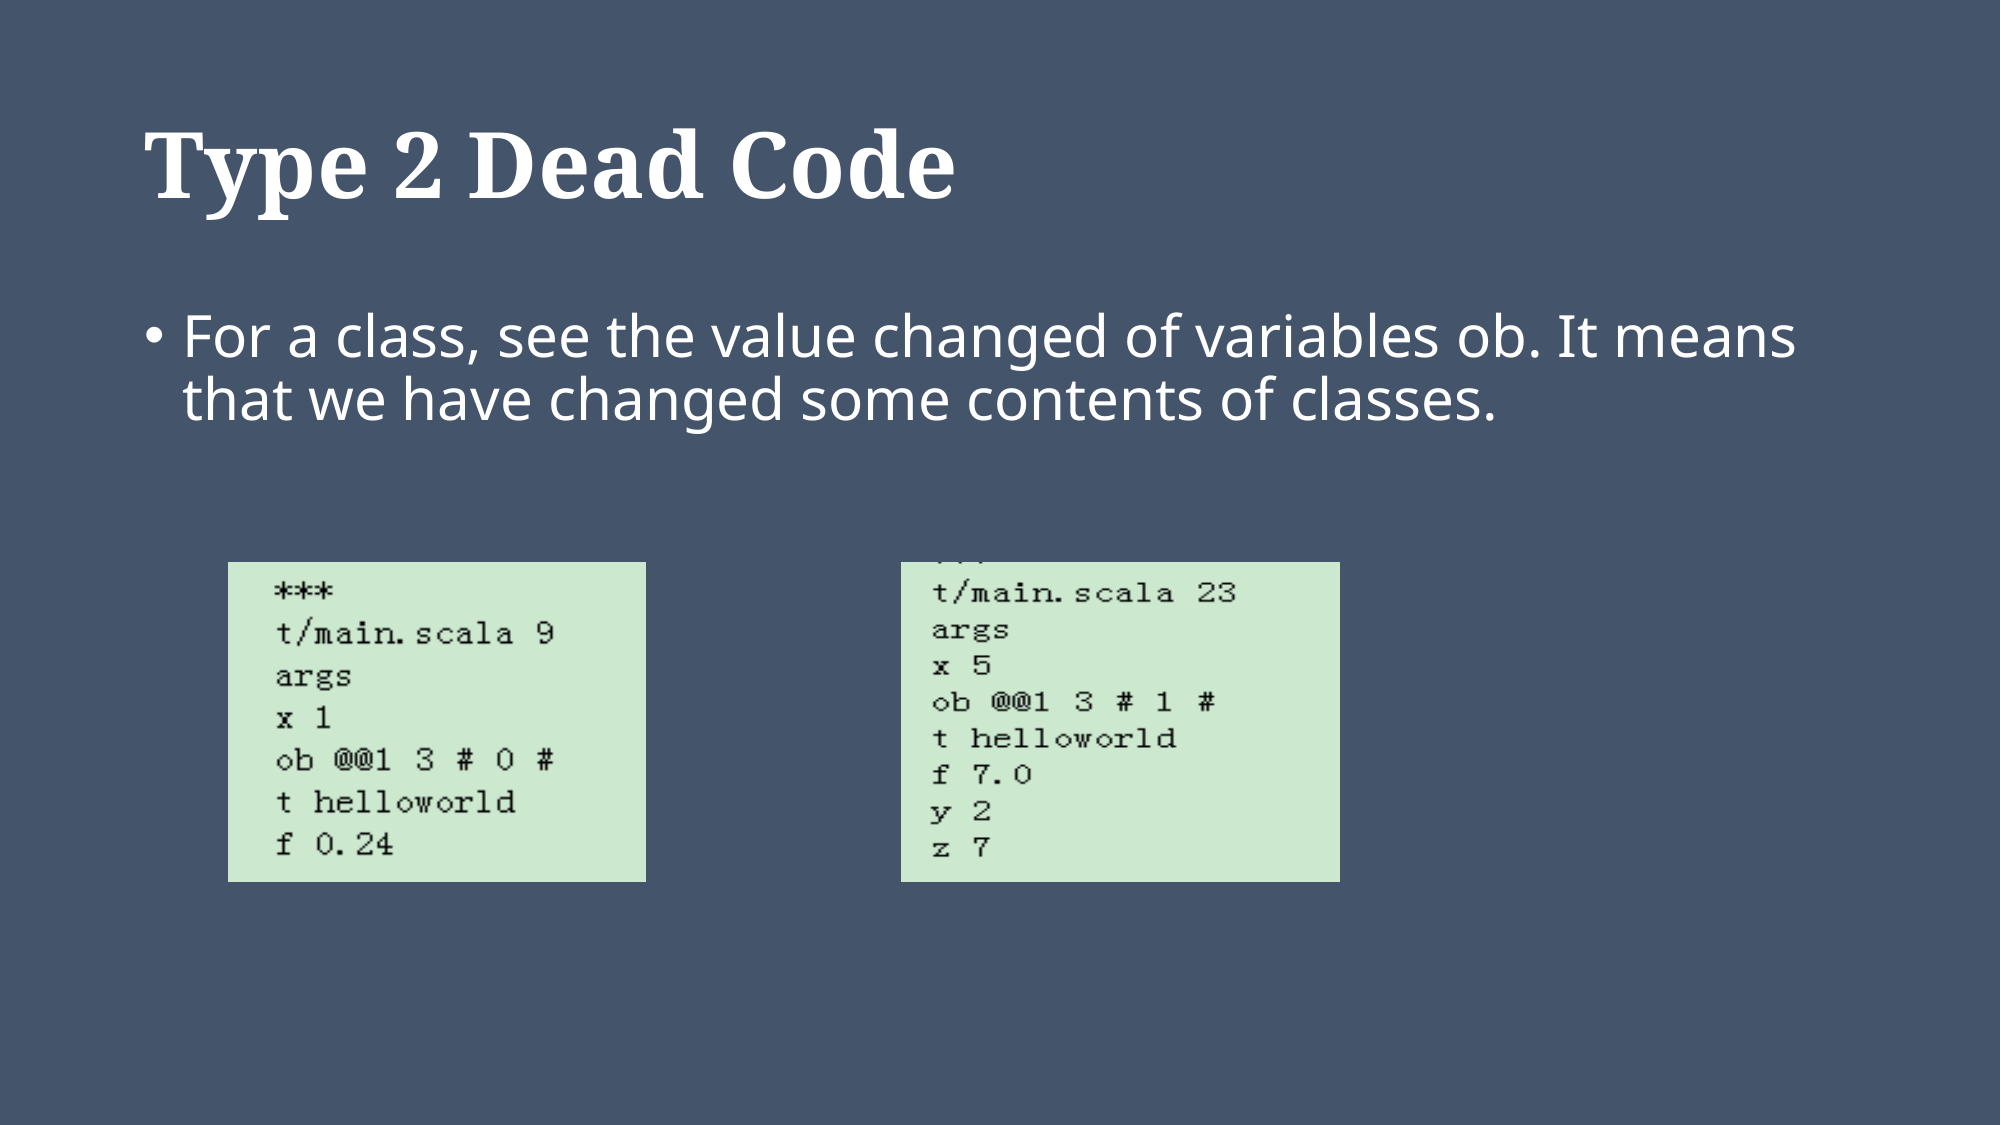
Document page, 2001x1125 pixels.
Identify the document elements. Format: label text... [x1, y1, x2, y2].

picture [227, 562, 646, 882]
picture [901, 561, 1340, 882]
title Type 2 Dead Code [136, 37, 1863, 298]
list For a class, see the value changed of variables ob. It means that we have changed some contents of classes. [136, 298, 1863, 1125]
